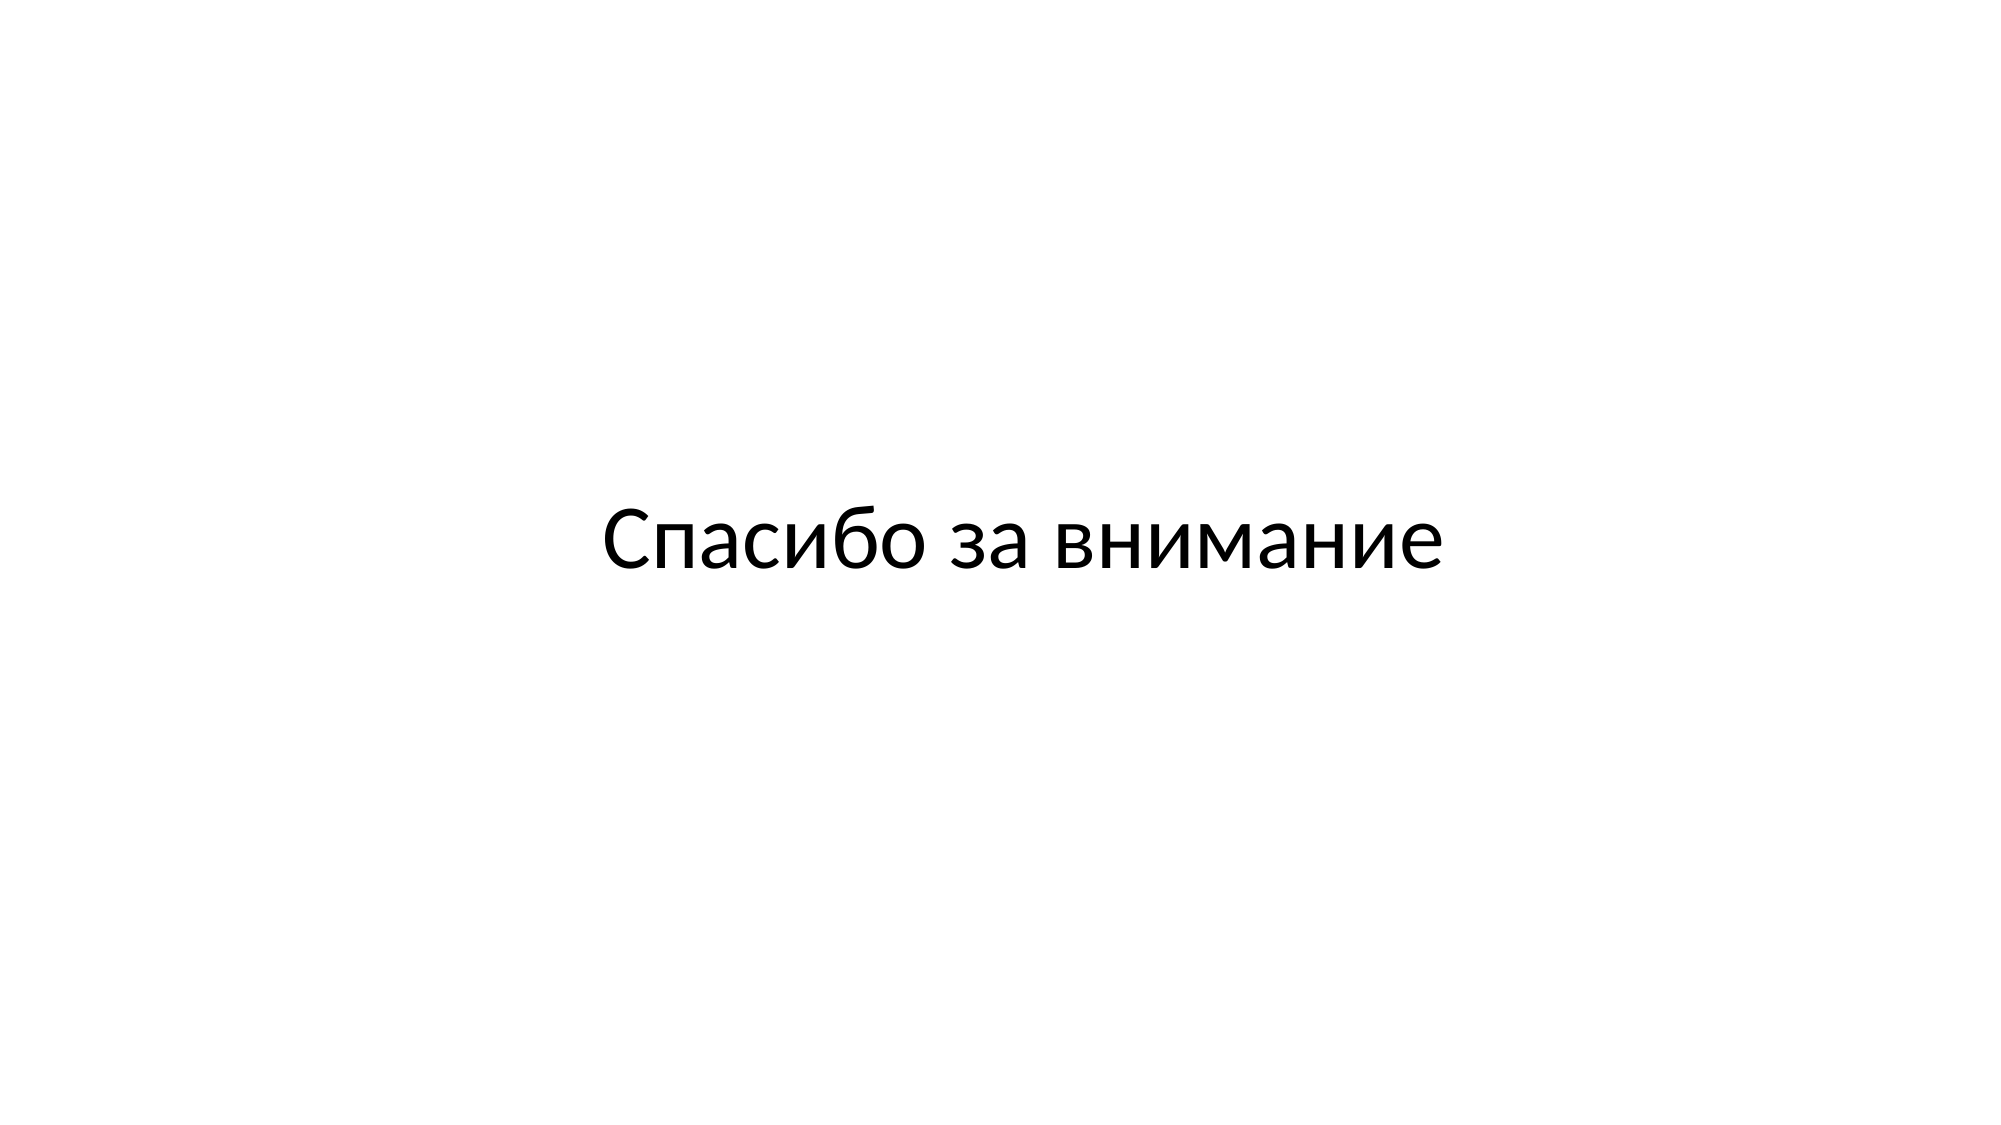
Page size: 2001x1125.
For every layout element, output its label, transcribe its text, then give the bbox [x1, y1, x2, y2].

list Спасибо за внимание [137, 242, 1863, 956]
